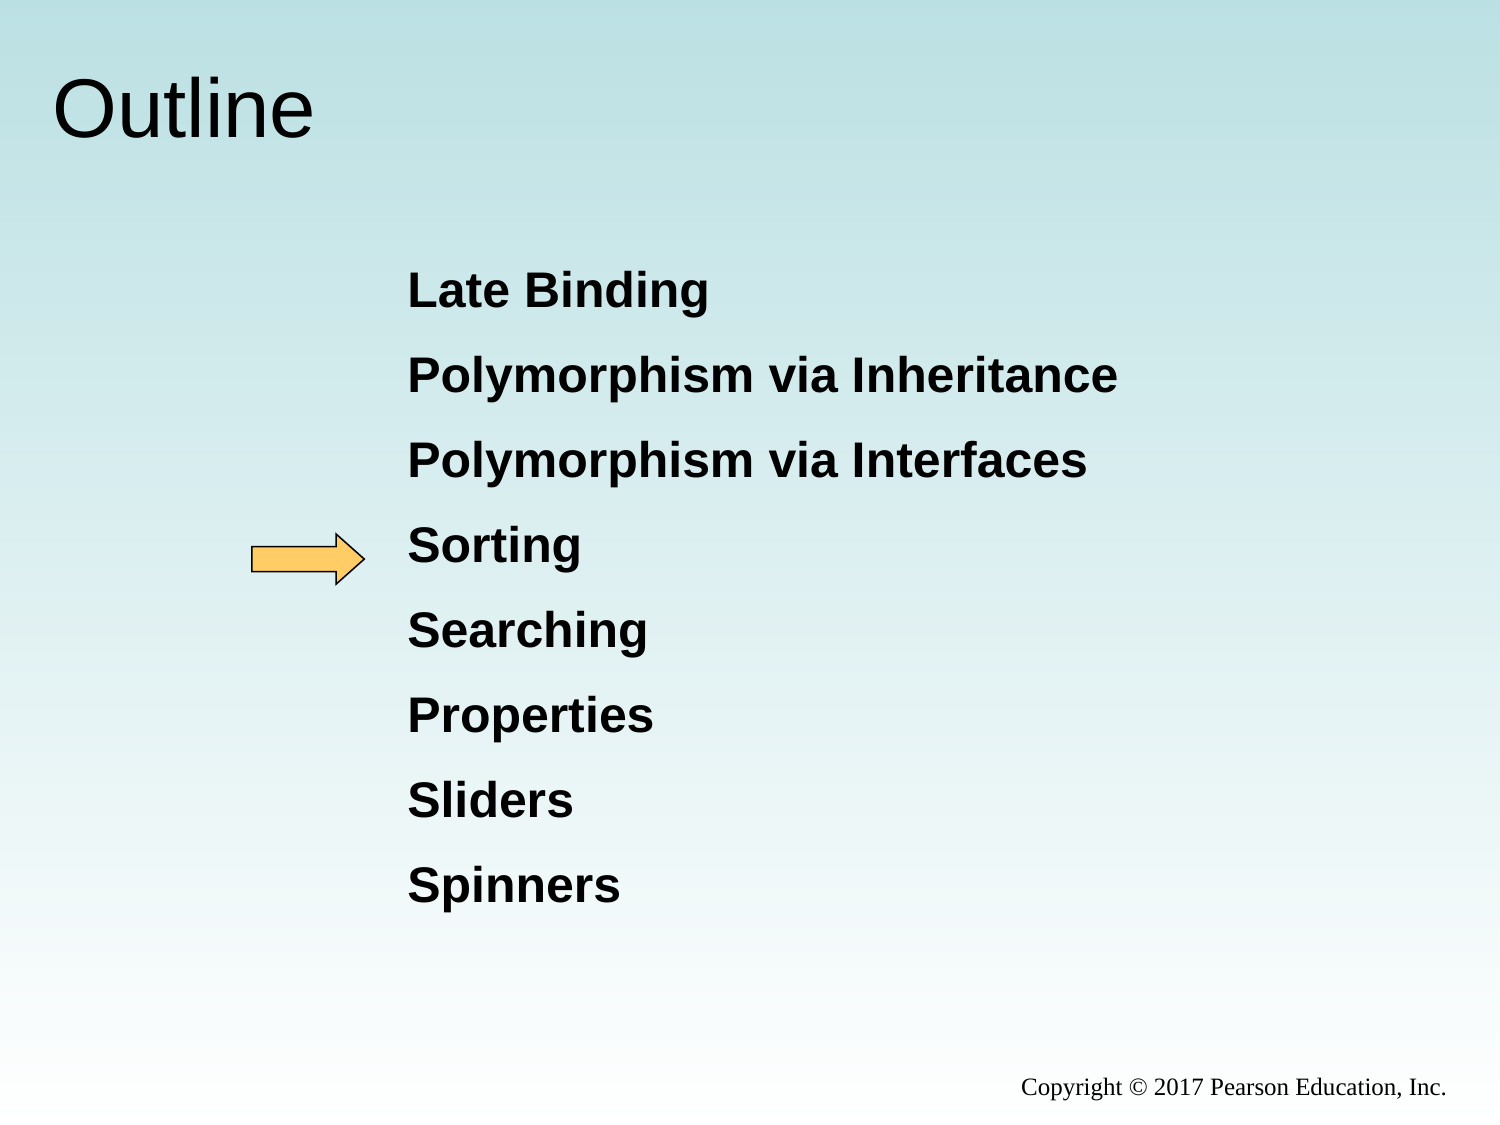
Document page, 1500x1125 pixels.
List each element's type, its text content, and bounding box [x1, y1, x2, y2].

footer Copyright © 2017 Pearson Education, Inc. [549, 1062, 1463, 1114]
text_box [251, 534, 365, 585]
text_box Late Binding Polymorphism via Inheritance Polymorphism via Interfaces Sorting Searching Properties Sliders Spinners [392, 249, 1134, 920]
title Outline [37, 45, 1463, 163]
